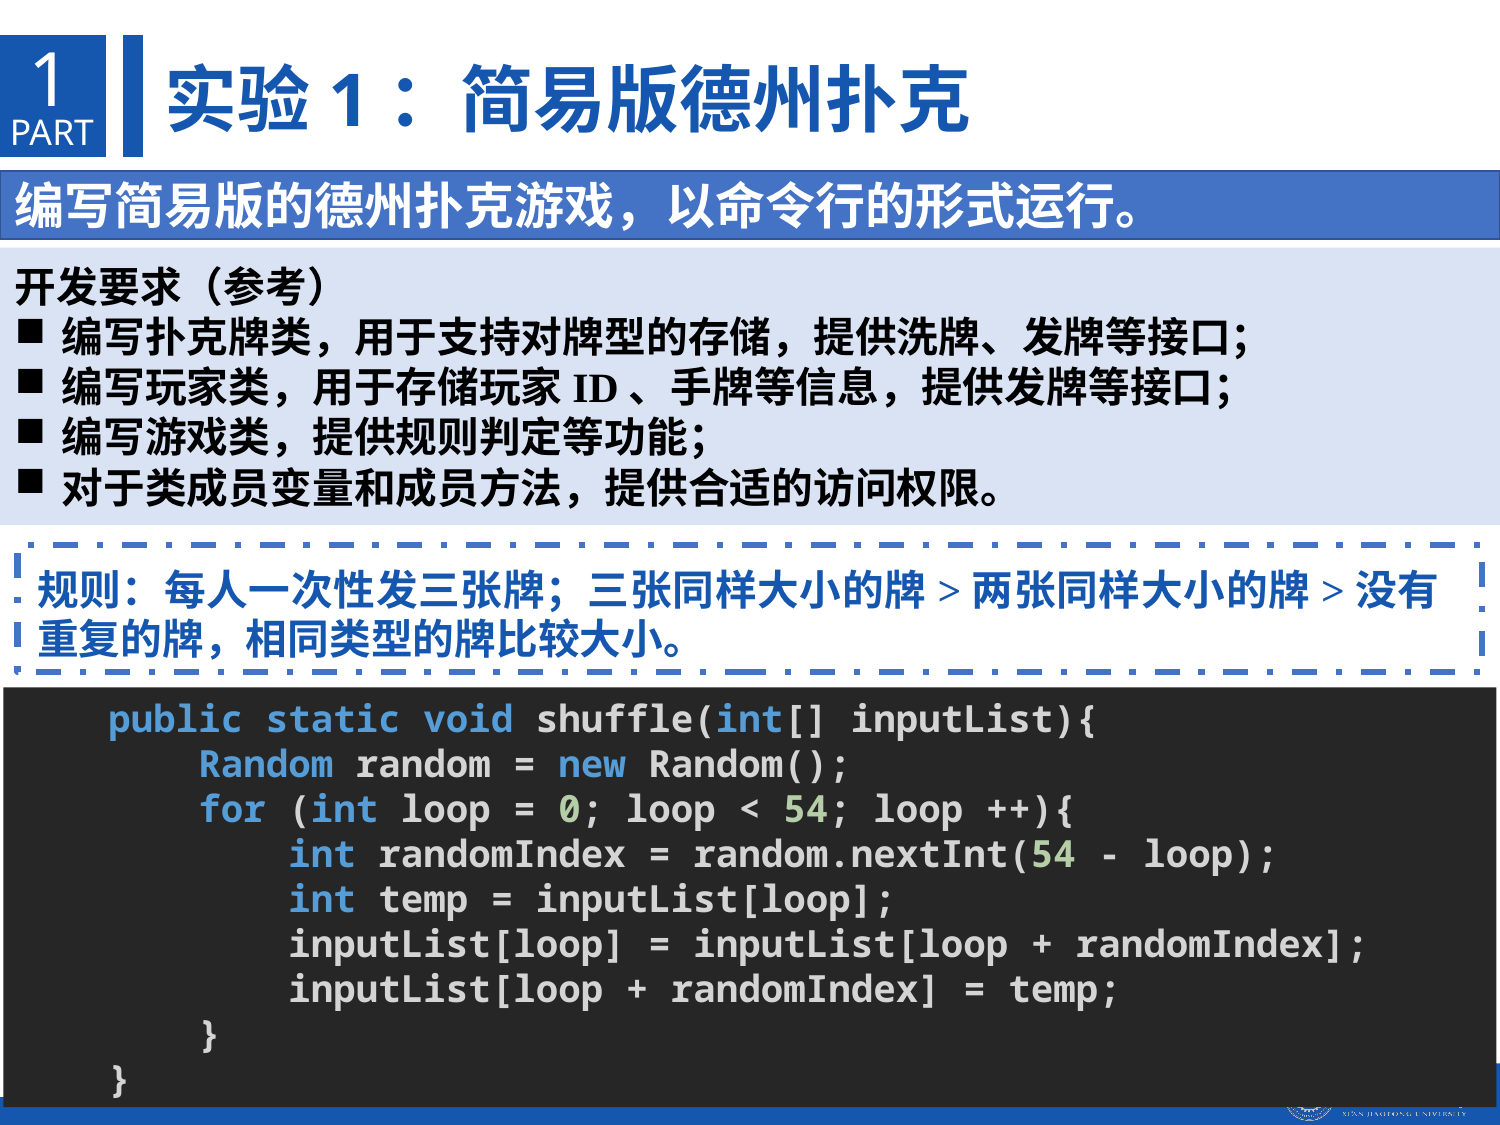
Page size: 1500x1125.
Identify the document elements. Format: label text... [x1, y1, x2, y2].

text_box public static void shuffle(int[] inputList){ Random random = new Random(); for (int loop = 0; loop < 54; loop ++){ int randomIndex = random.nextInt(54 - loop); int temp = inputList[loop]; inputList[loop] = inputList[loop + randomIndex]; inputList[loop + randomIndex] = temp; } } [3, 687, 1497, 1108]
text_box 规则：每人一次性发三张牌；三张同样大小的牌>两张同样大小的牌>没有重复的牌，相同类型的牌比较大小。 [22, 556, 1455, 671]
text_box 实验1：简易版德州扑克 [150, 45, 987, 149]
text_box PART [9, 109, 95, 153]
text_box 开发要求（参考） 编写扑克牌类，用于支持对牌型的存储，提供洗牌、发牌等接口； 编写玩家类，用于存储玩家ID、手牌等信息，提供发牌等接口； 编写游戏类，提供规则判定等功能； 对于类成员变量和成员方法，提供合适的访问权限。 [0, 247, 1500, 526]
text_box 1 [14, 23, 87, 129]
text_box [17, 544, 1483, 673]
text_box 编写简易版的德州扑克游戏，以命令行的形式运行。 [0, 170, 1500, 240]
